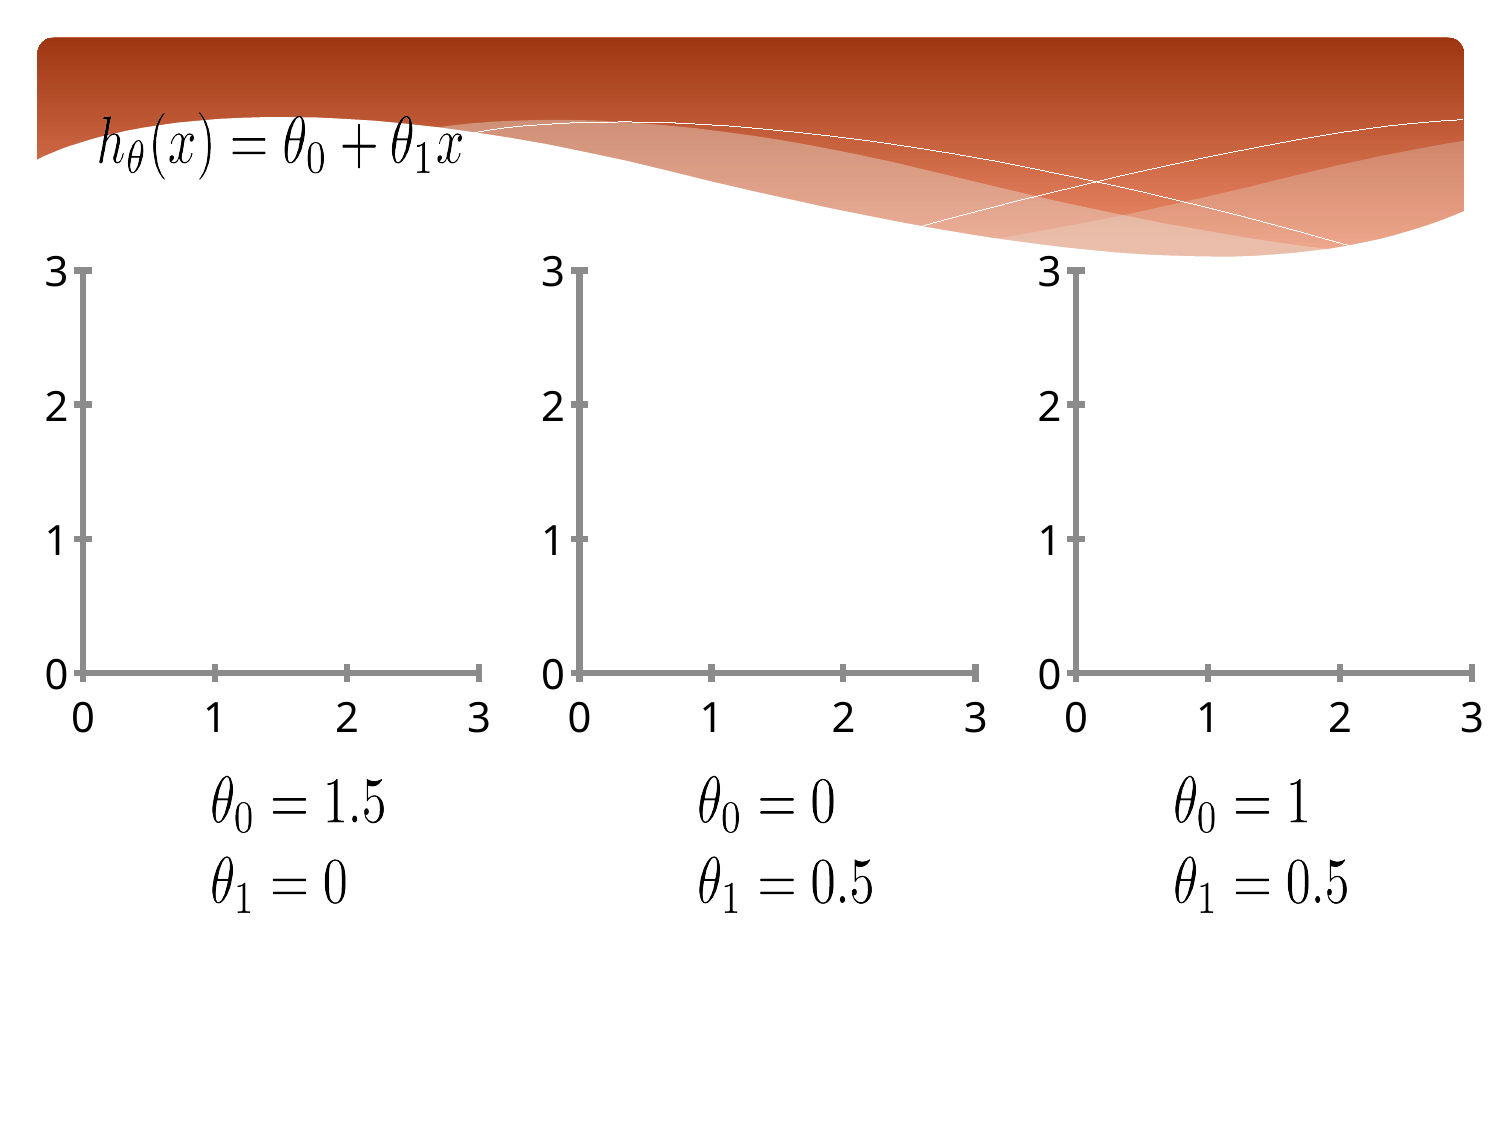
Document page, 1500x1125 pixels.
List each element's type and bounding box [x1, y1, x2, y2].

chart [35, 230, 501, 757]
picture [212, 775, 385, 913]
picture [1174, 775, 1347, 913]
picture [99, 111, 462, 180]
chart [1028, 230, 1494, 757]
picture [699, 775, 872, 913]
chart [531, 230, 997, 757]
